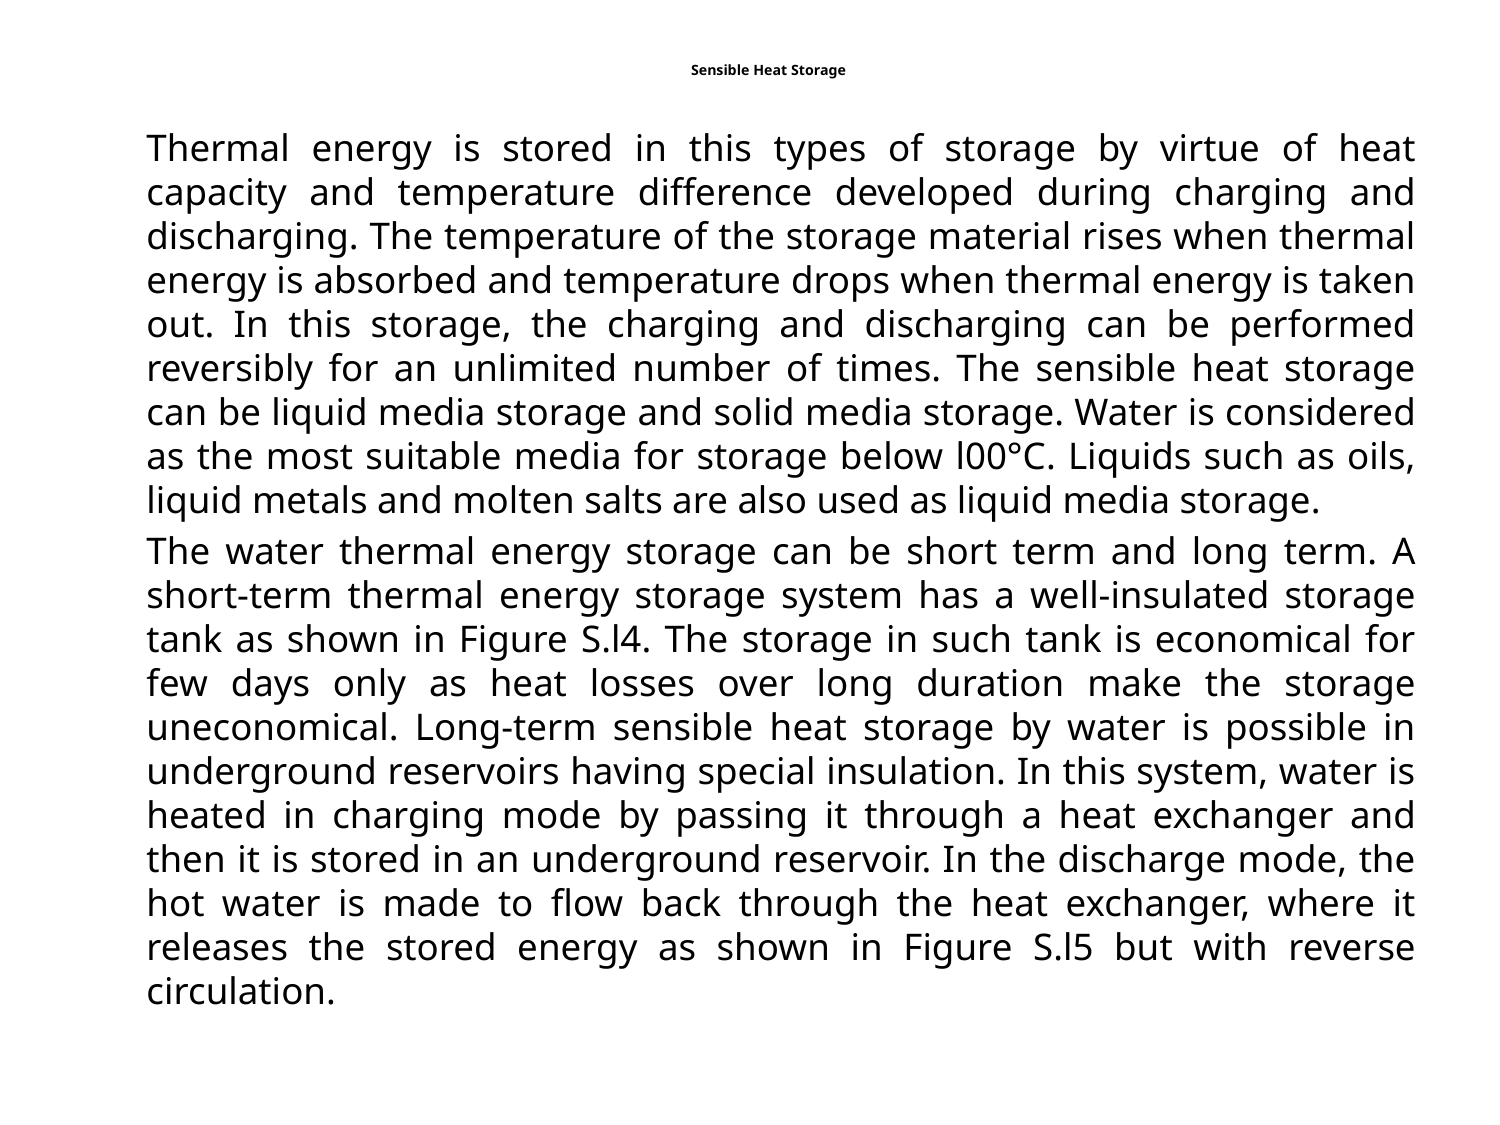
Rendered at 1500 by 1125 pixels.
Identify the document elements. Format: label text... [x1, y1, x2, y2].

title Sensible Heat Storage [93, 35, 1444, 108]
list Thermal energy is stored in this types of storage by virtue of heat capacity and temperature difference developed during charging and discharging. The temperature of the storage material rises when thermal energy is absorbed and temperature drops when thermal energy is taken out. In this storage, the charging and discharging can be performed reversibly for an unlimited number of times. The sensible heat storage can be liquid media storage and solid media storage. Water is considered as the most suitable media for storage below l00°C. Liquids such as oils, liquid metals and molten salts are also used as liquid media storage. The water thermal energy storage can be short term and long term. A short-term thermal energy storage system has a well-insulated storage tank as shown in Figure S.l4. The storage in such tank is economical for few days only as heat losses over long duration make the storage uneconomical. Long-term sensible heat storage by water is possible in underground reservoirs having special insulation. In this system, water is heated in charging mode by passing it through a heat exchanger and then it is stored in an underground reservoir. In the discharge mode, the hot water is made to flow back through the heat exchanger, where it releases the stored energy as shown in Figure S.l5 but with reverse circulation. [82, 117, 1432, 1055]
